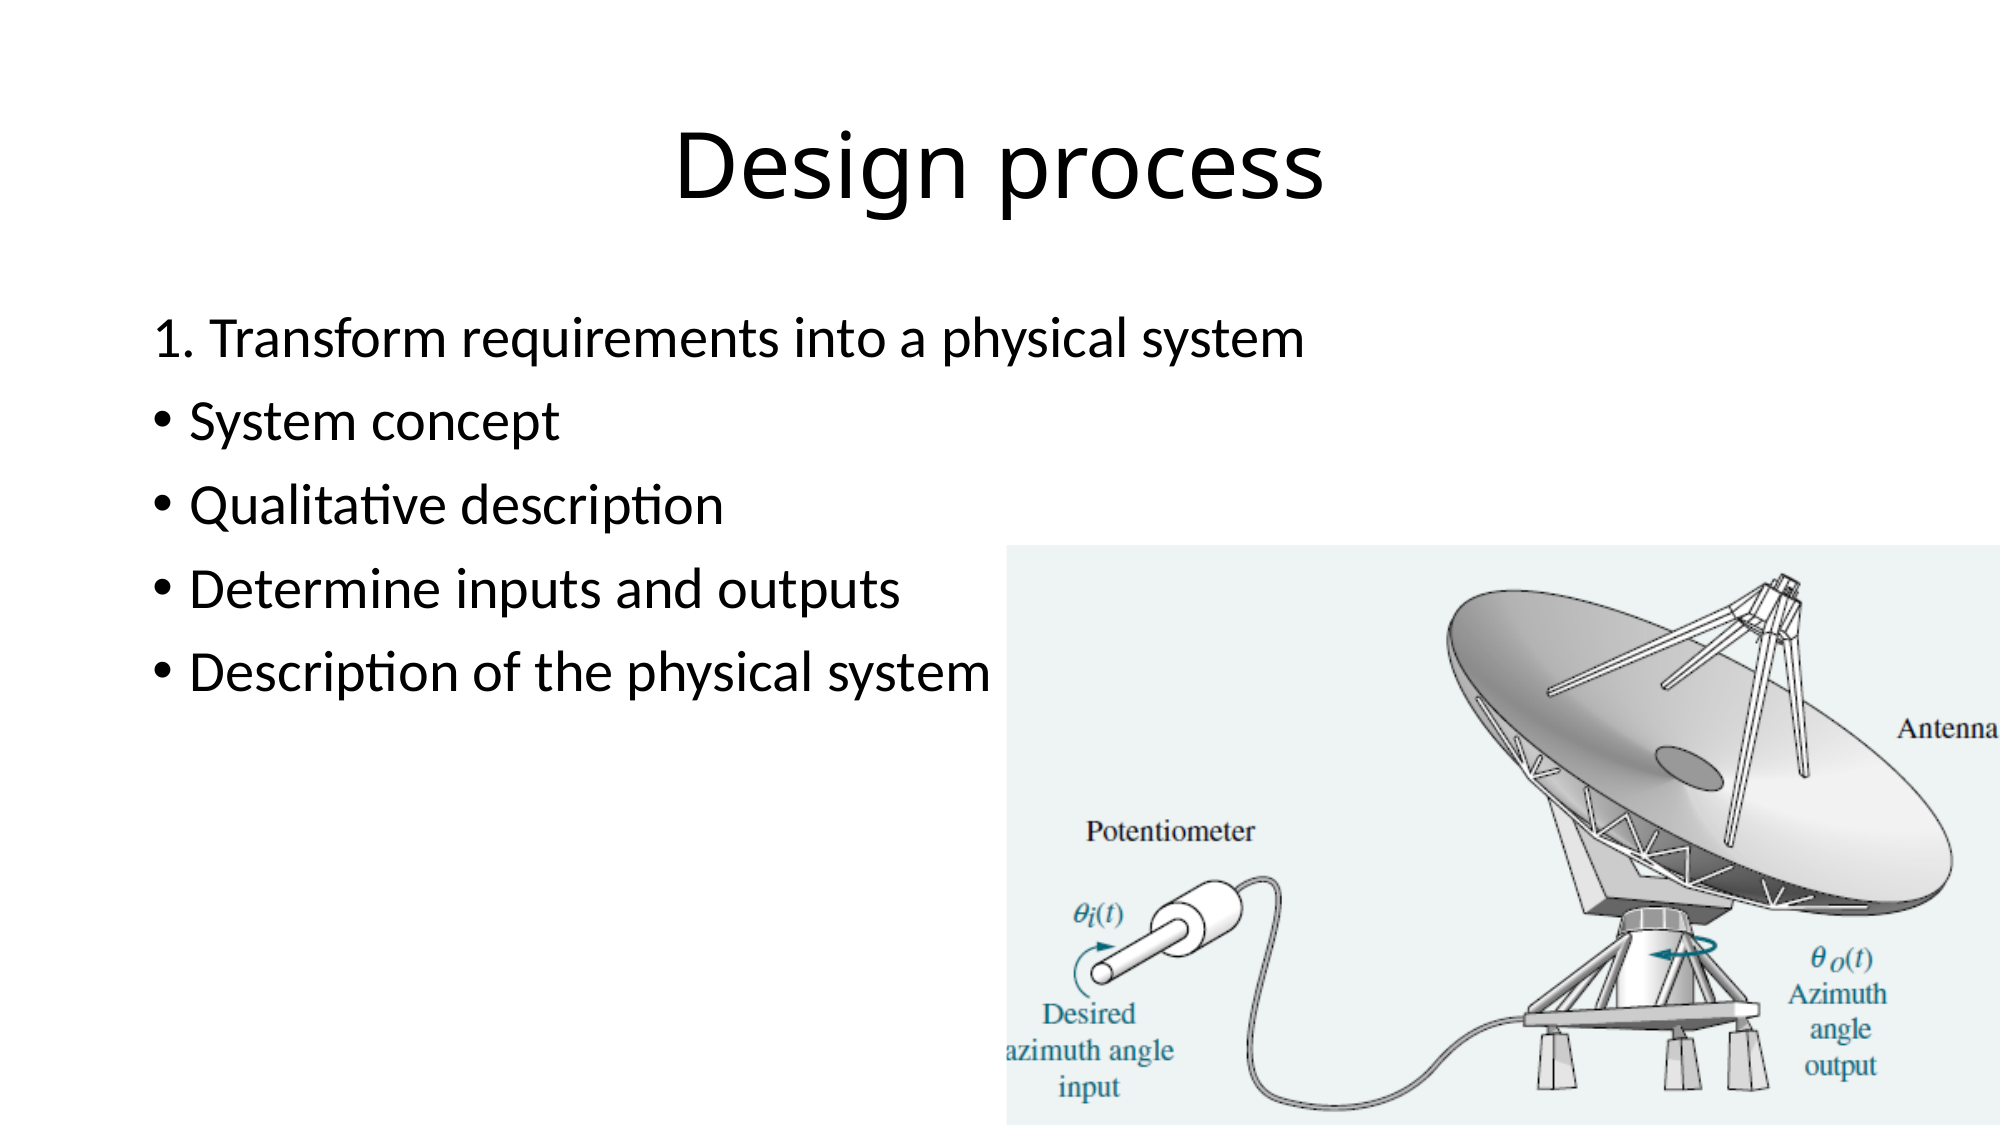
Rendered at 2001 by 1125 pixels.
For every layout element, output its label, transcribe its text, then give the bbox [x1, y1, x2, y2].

picture [1006, 544, 2000, 1125]
list 1. Transform requirements into a physical system System concept Qualitative description Determine inputs and outputs Description of the physical system [137, 299, 1863, 1014]
title Design process [137, 59, 1863, 278]
